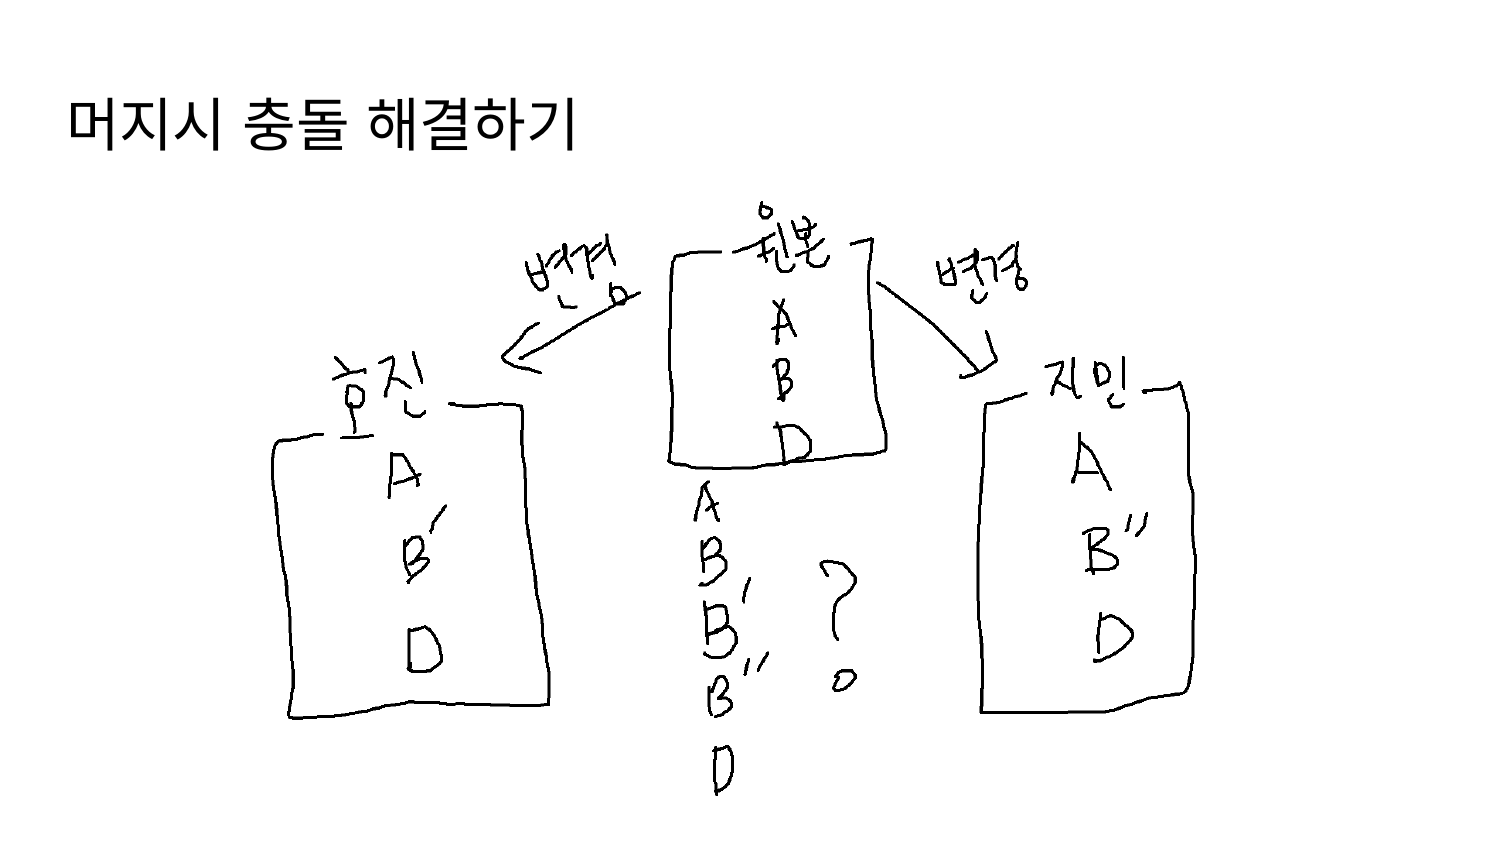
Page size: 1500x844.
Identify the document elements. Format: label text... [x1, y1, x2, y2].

title 머지시 충돌 해결하기 [51, 72, 1449, 167]
picture [243, 184, 1257, 813]
